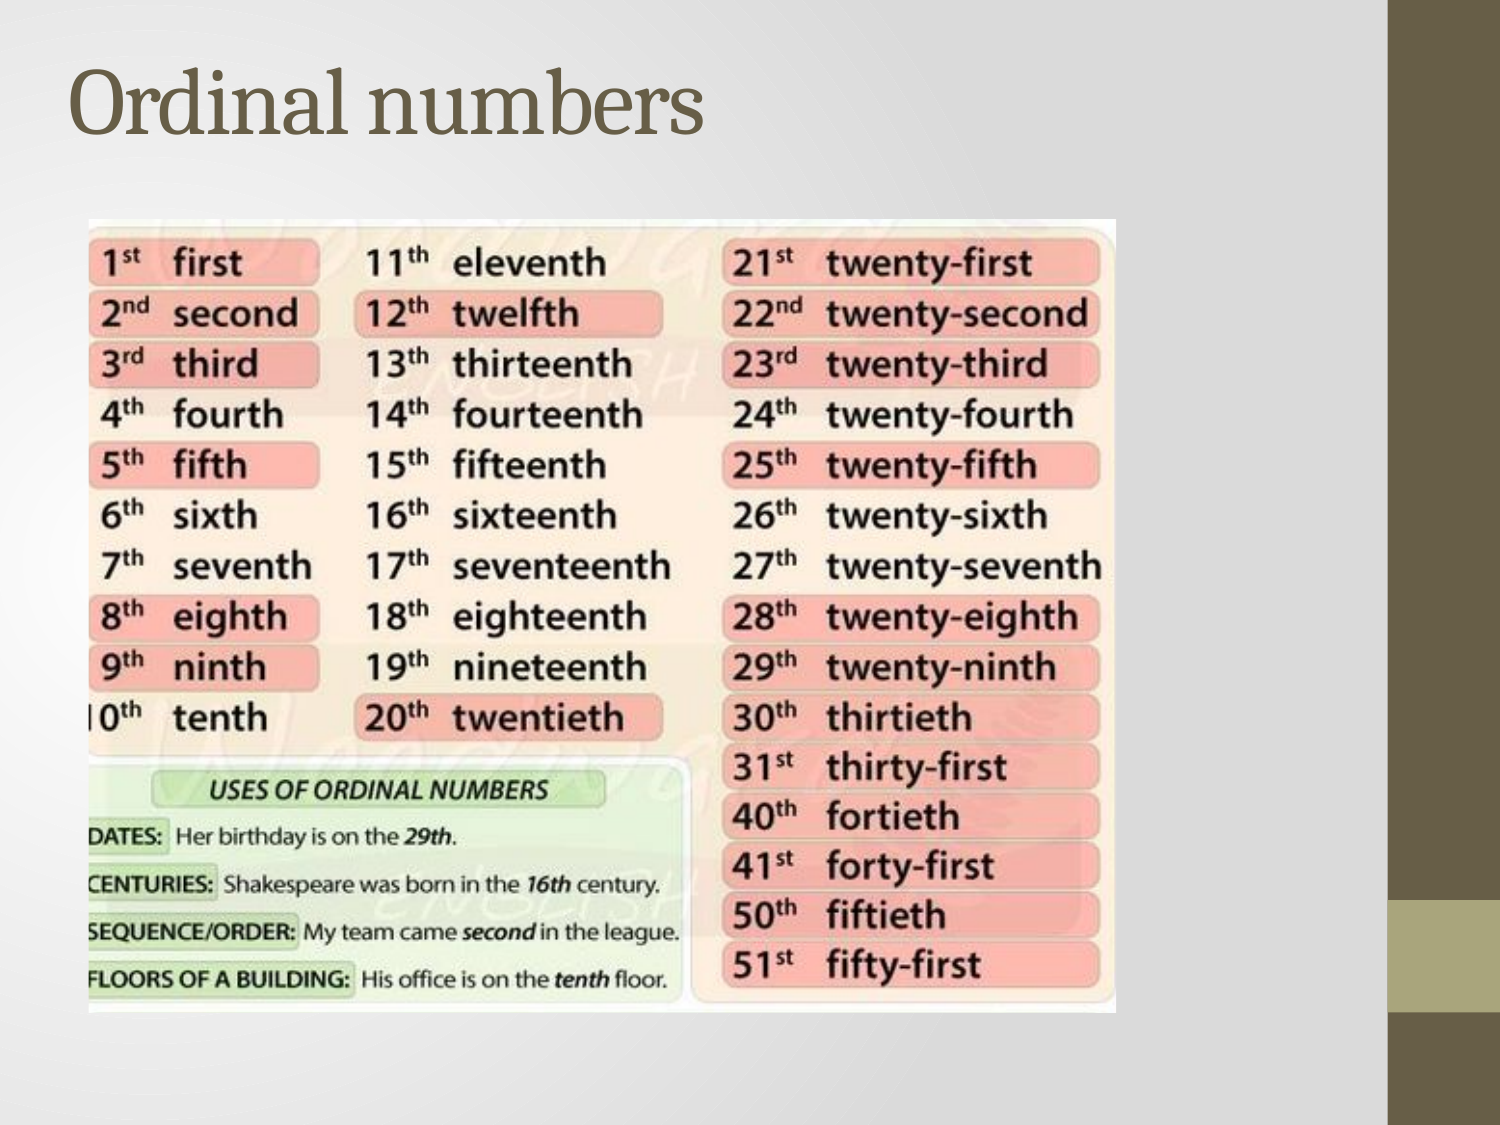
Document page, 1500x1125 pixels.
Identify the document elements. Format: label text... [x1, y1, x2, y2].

title Ordinal numbers [53, 19, 1304, 173]
picture [87, 219, 1117, 1014]
